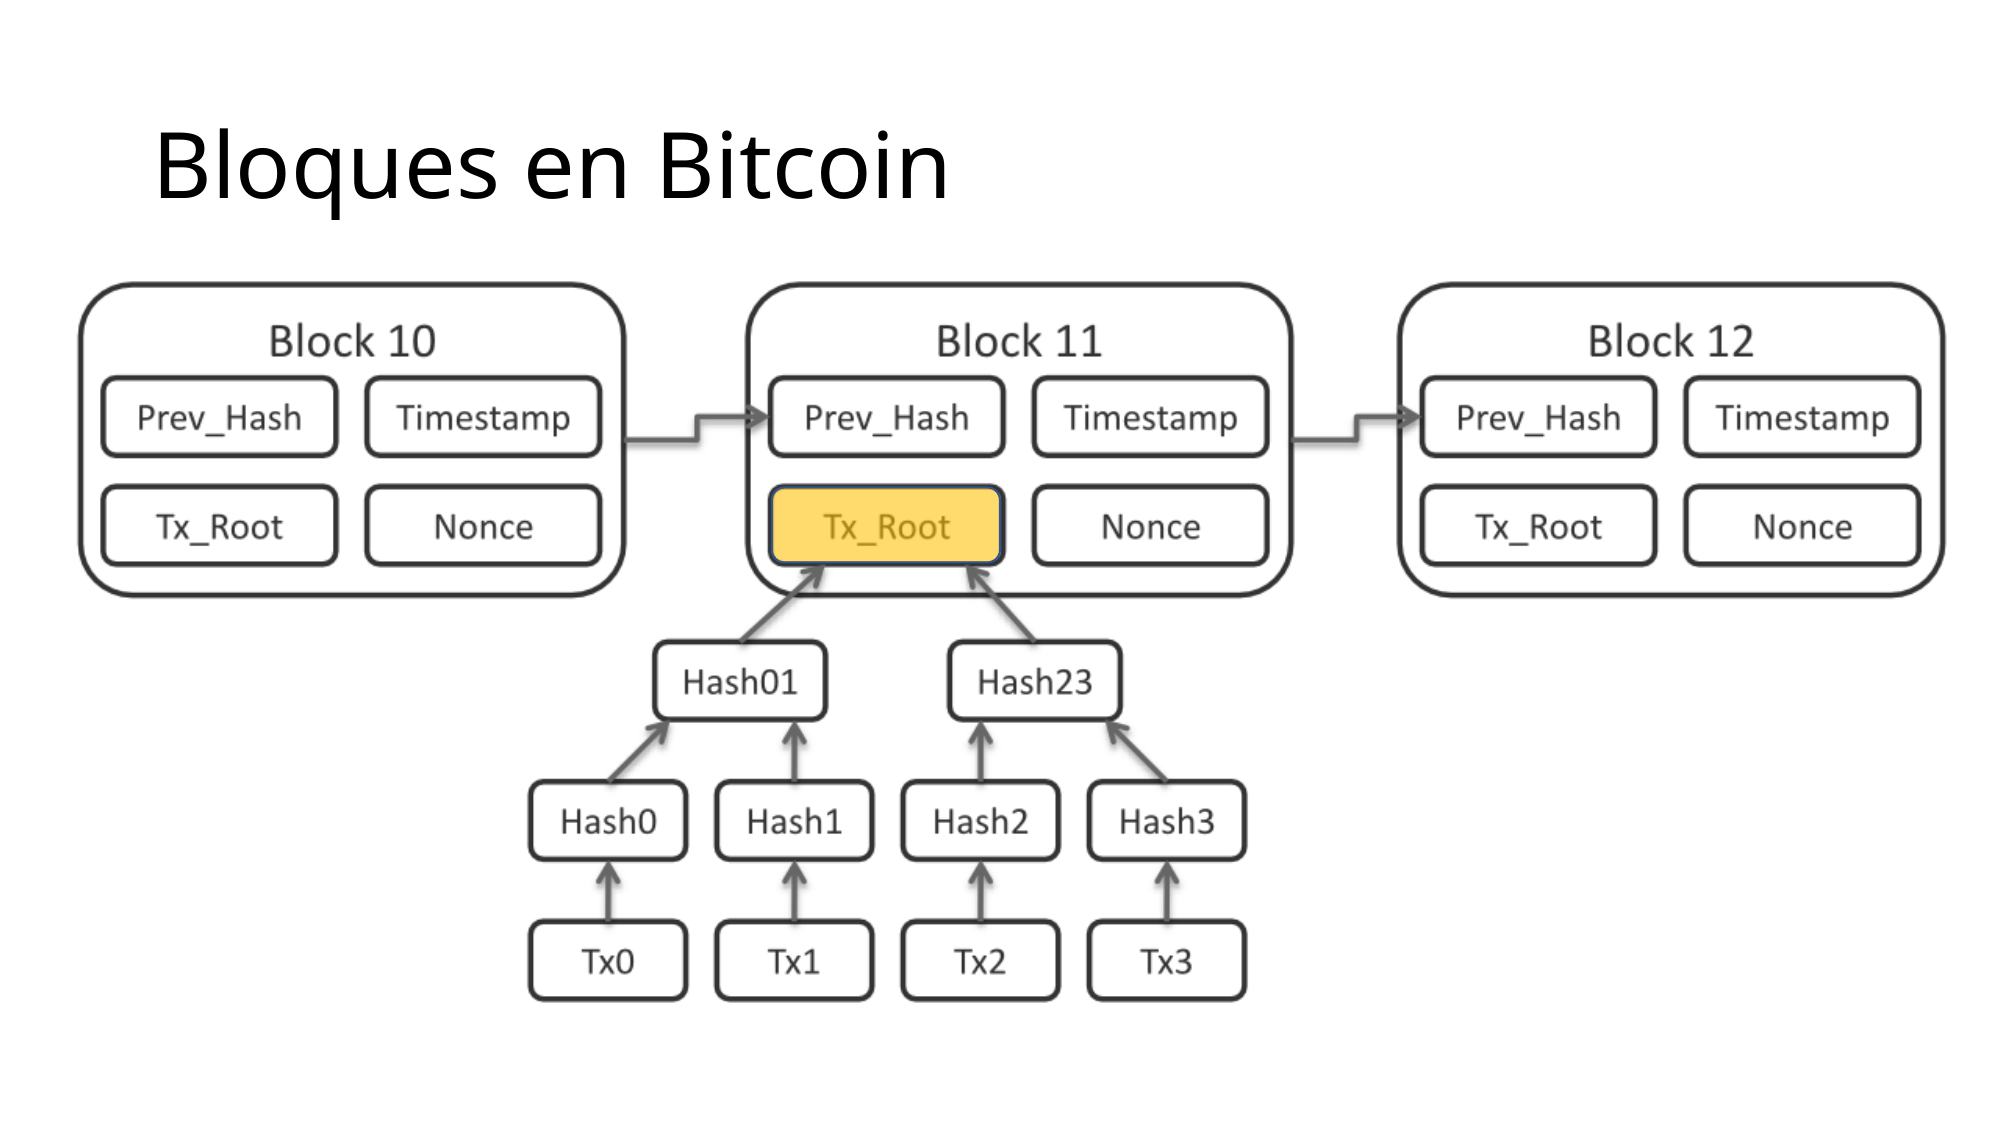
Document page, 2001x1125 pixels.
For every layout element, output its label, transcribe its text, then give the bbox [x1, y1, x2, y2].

picture [74, 277, 1950, 1006]
title Bloques en Bitcoin [137, 59, 1863, 277]
